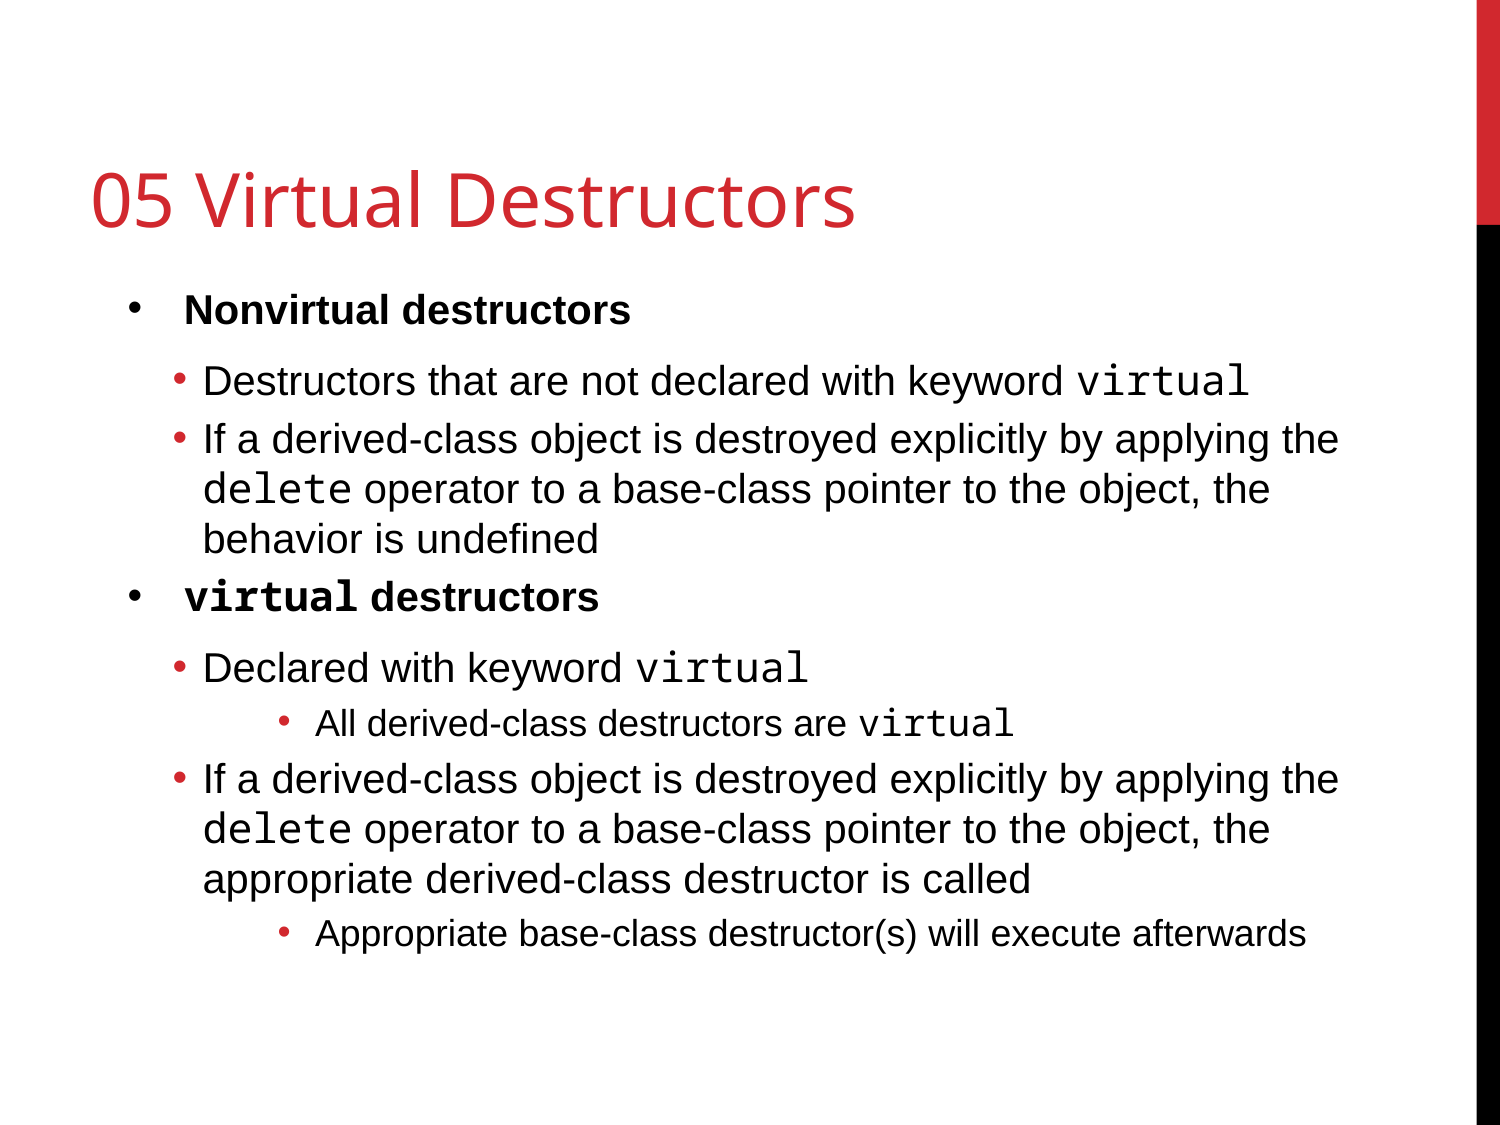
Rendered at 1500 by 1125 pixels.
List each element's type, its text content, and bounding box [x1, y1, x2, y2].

title 05 Virtual Destructors [75, 24, 1025, 250]
list Nonvirtual destructors Destructors that are not declared with keyword virtual If a derived-class object is destroyed explicitly by applying the delete operator to a base-class pointer to the object, the behavior is undefined virtual destructors Declared with keyword virtual All derived-class destructors are virtual If a derived-class object is destroyed explicitly by applying the delete operator to a base-class pointer to the object, the appropriate derived-class destructor is called Appropriate base-class destructor(s) will execute afterwards [112, 275, 1425, 1038]
